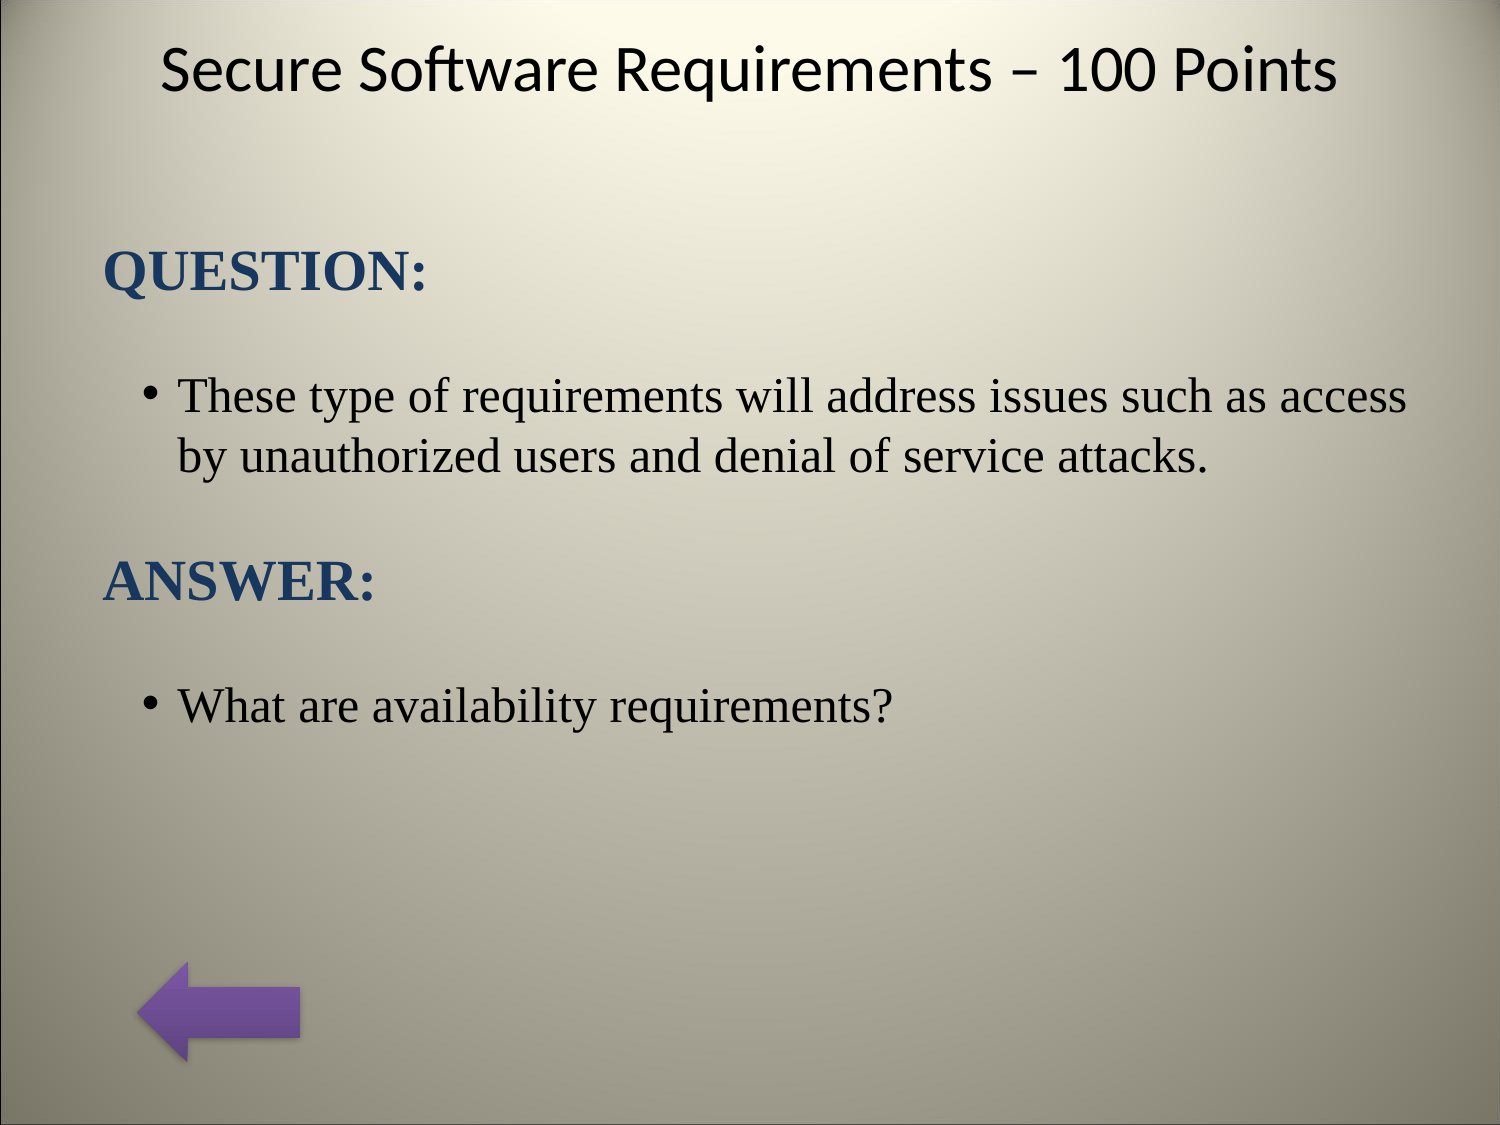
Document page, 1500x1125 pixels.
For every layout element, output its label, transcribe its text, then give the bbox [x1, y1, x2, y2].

text_box QUESTION: These type of requirements will address issues such as access by unauthorized users and denial of service attacks. ANSWER: What are availability requirements? [87, 224, 1438, 740]
picture [0, 0, 1500, 1125]
title Secure Software Requirements – 100 Points [75, 0, 1425, 130]
text_box [137, 962, 300, 1063]
